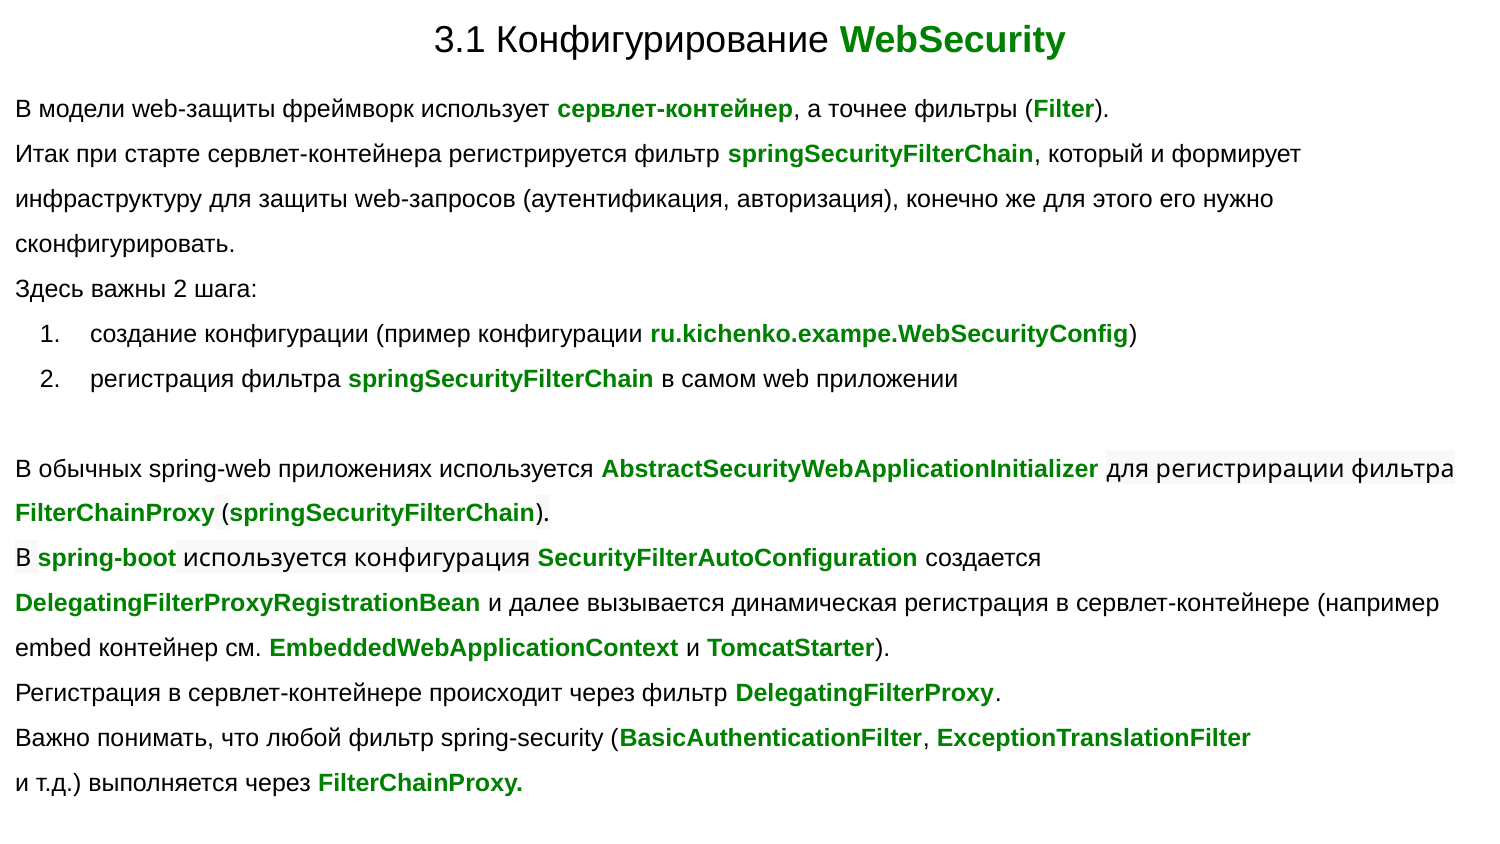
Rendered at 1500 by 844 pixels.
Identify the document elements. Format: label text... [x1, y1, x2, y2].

text_box В модели web-защиты фреймворк использует сервлет-контейнер, а точнее фильтры (Filter). Итак при старте сервлет-контейнера регистрируется фильтр springSecurityFilterChain, который и формирует инфраструктуру для защиты web-запросов (аутентификация, авторизация), конечно же для этого его нужно сконфигурировать. Здесь важны 2 шага: создание конфигурации (пример конфигурации ru.kichenko.exampe.WebSecurityConfig) регистрация фильтра springSecurityFilterChain в самом web приложении В обычных spring-web приложениях используется AbstractSecurityWebApplicationInitializer для регистрирации фильтра FilterChainProxy (springSecurityFilterChain). В spring-boot используется конфигурация SecurityFilterAutoConfiguration создается DelegatingFilterProxyRegistrationBean и далее вызывается динамическая регистрация в сервлет-контейнере (например embed контейнер см. EmbeddedWebApplicationContext и TomcatStarter). Регистрация в сервлет-контейнере происходит через фильтр DelegatingFilterProxy. Важно понимать, что любой фильтр spring-security (BasicAuthenticationFilter, ExceptionTranslationFilter и т.д.) выполняется через FilterChainProxy. [0, 63, 1500, 844]
text_box 3.1 Конфигурирование WebSecurity [0, 0, 1500, 63]
